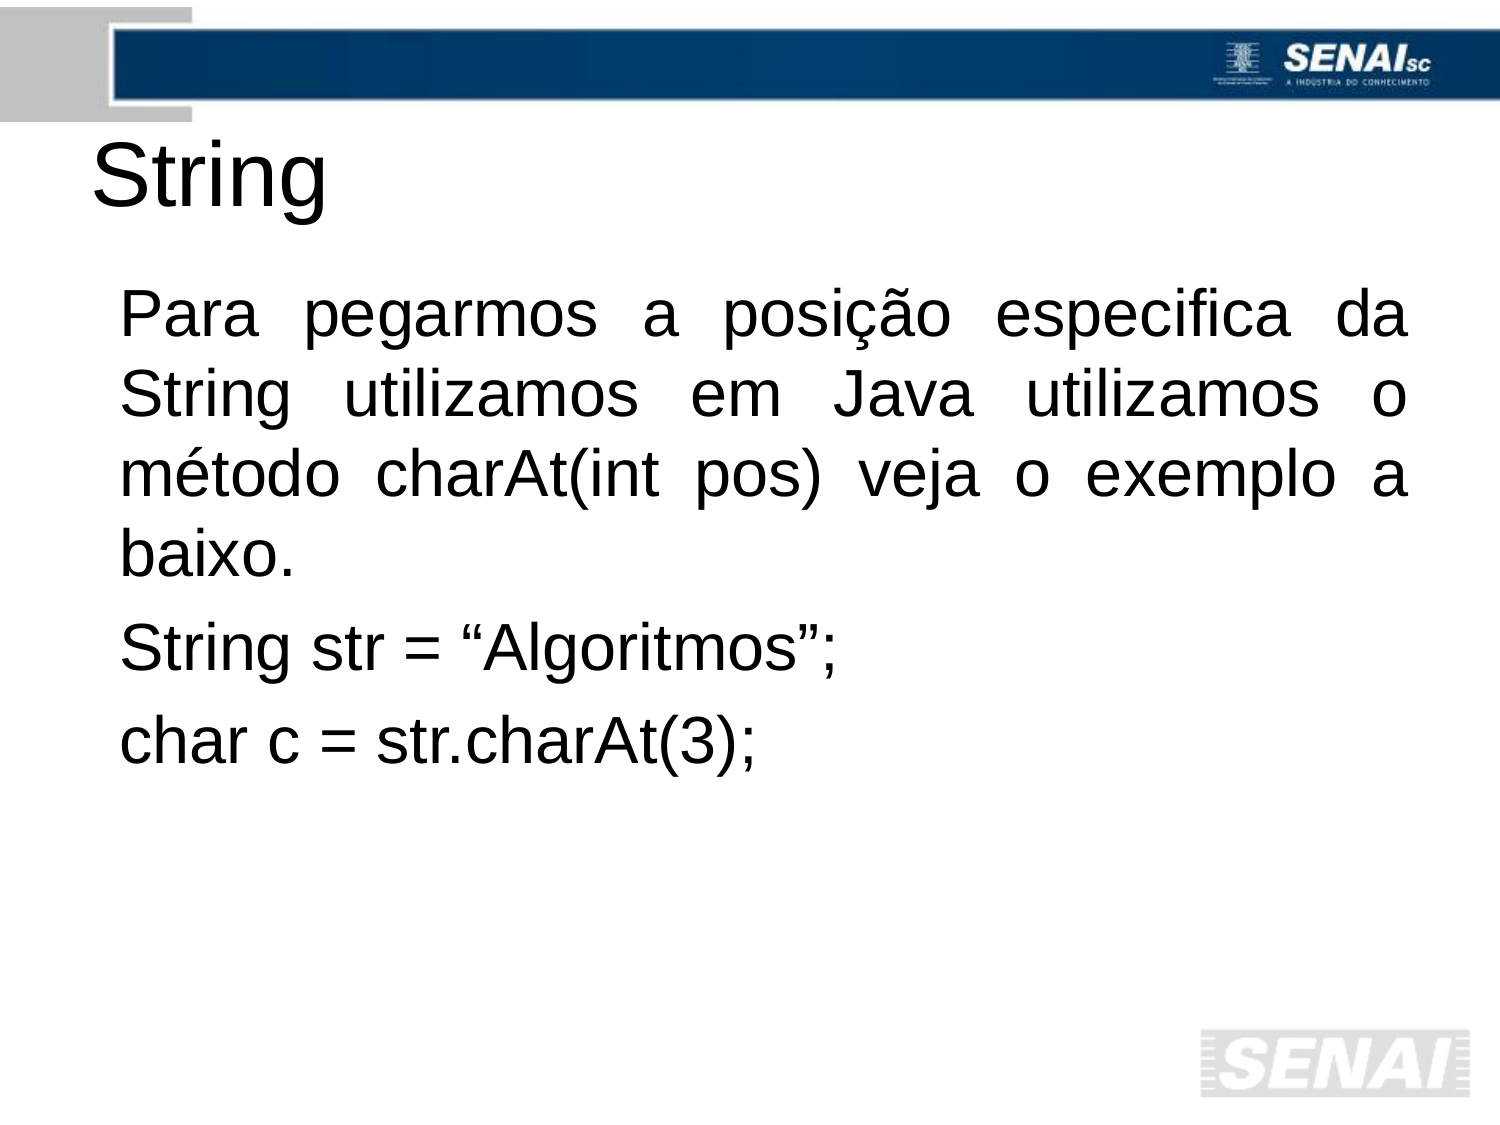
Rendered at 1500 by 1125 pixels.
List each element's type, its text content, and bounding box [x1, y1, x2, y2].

picture [0, 7, 1500, 122]
list Para pegarmos a posição especifica da String utilizamos em Java utilizamos o método charAt(int pos) veja o exemplo a baixo. String str = “Algoritmos”; char c = str.charAt(3); [104, 262, 1425, 1005]
title String [75, 45, 1425, 233]
